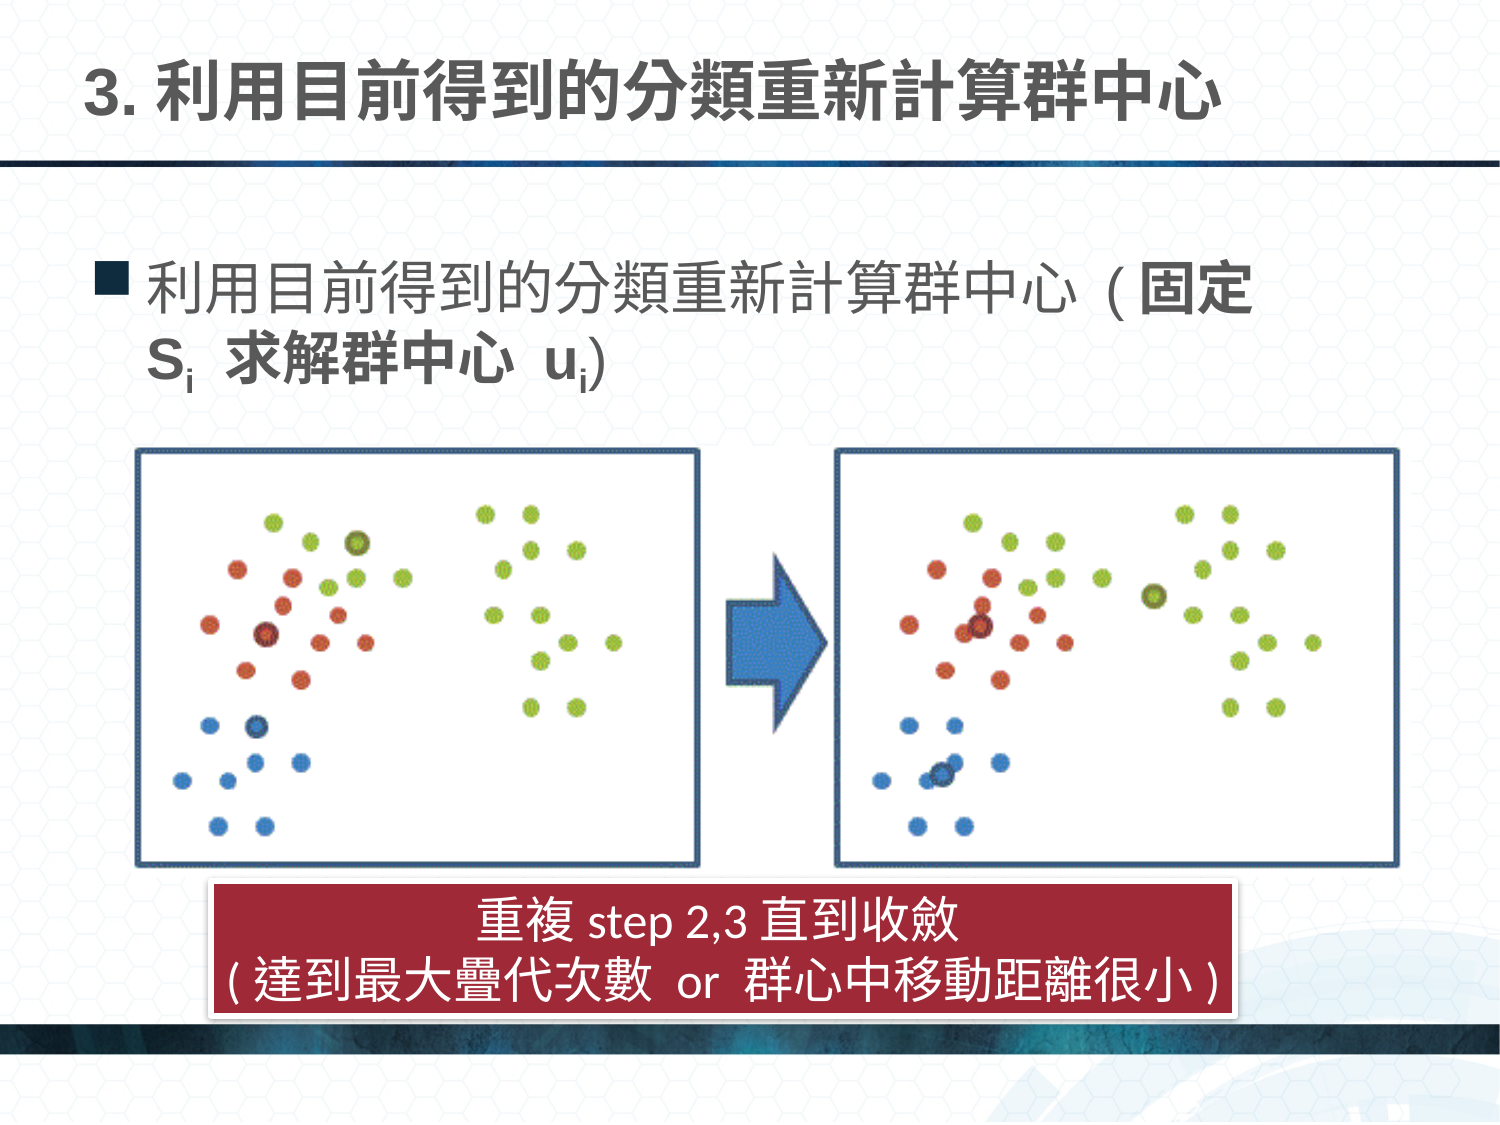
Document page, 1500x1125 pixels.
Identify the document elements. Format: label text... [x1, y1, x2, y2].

text_box 重複step 2,3直到收斂 (達到最大疊代次數 or 群心中移動距離很小) [208, 886, 1238, 1019]
picture [0, 0, 1500, 1122]
list 利用目前得到的分類重新計算群中心 (固定 Si 求解群中心 ui) [75, 243, 1425, 1005]
title 3.利用目前得到的分類重新計算群中心 [69, 42, 1419, 135]
